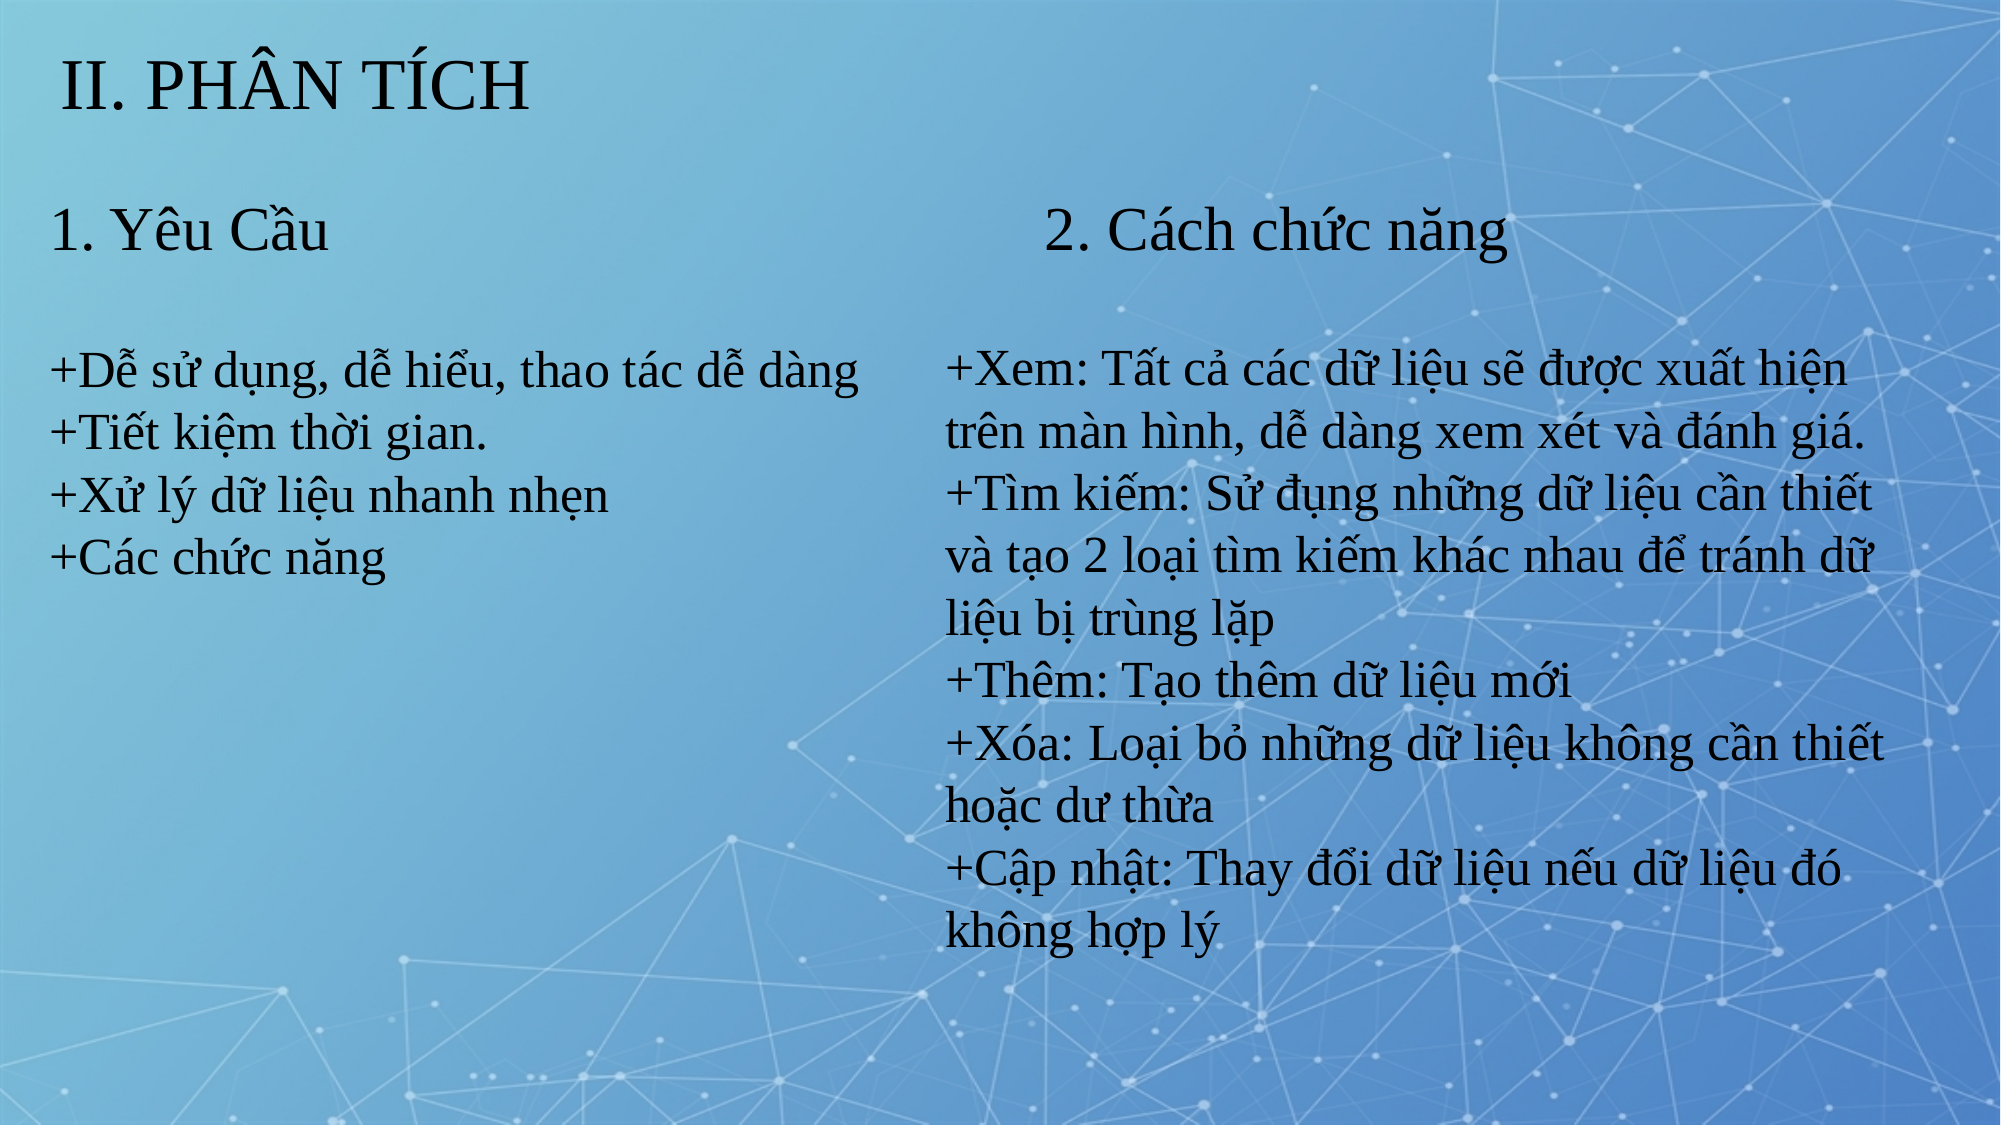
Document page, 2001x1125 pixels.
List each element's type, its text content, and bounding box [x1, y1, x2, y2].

text_box II. PHÂN TÍCH [46, 29, 1746, 132]
picture [0, 0, 2001, 1125]
text_box +Dễ sử dụng, dễ hiểu, thao tác dễ dàng +Tiết kiệm thời gian. +Xử lý dữ liệu nhanh nhẹn +Các chức năng [34, 327, 896, 593]
text_box 1. Yêu Cầu [34, 180, 440, 271]
text_box +Xem: Tất cả các dữ liệu sẽ được xuất hiện trên màn hình, dễ dàng xem xét và đánh giá. +Tìm kiếm: Sử đụng những dữ liệu cần thiết và tạo 2 loại tìm kiếm khác nhau để tránh dữ liệu bị trùng lặp +Thêm: Tạo thêm dữ liệu mới +Xóa: Loại bỏ những dữ liệu không cần thiết hoặc dư thừa +Cập nhật: Thay đổi dữ liệu nếu dữ liệu đó không hợp lý [930, 326, 1940, 966]
text_box 2. Cách chức năng [1030, 180, 1573, 271]
